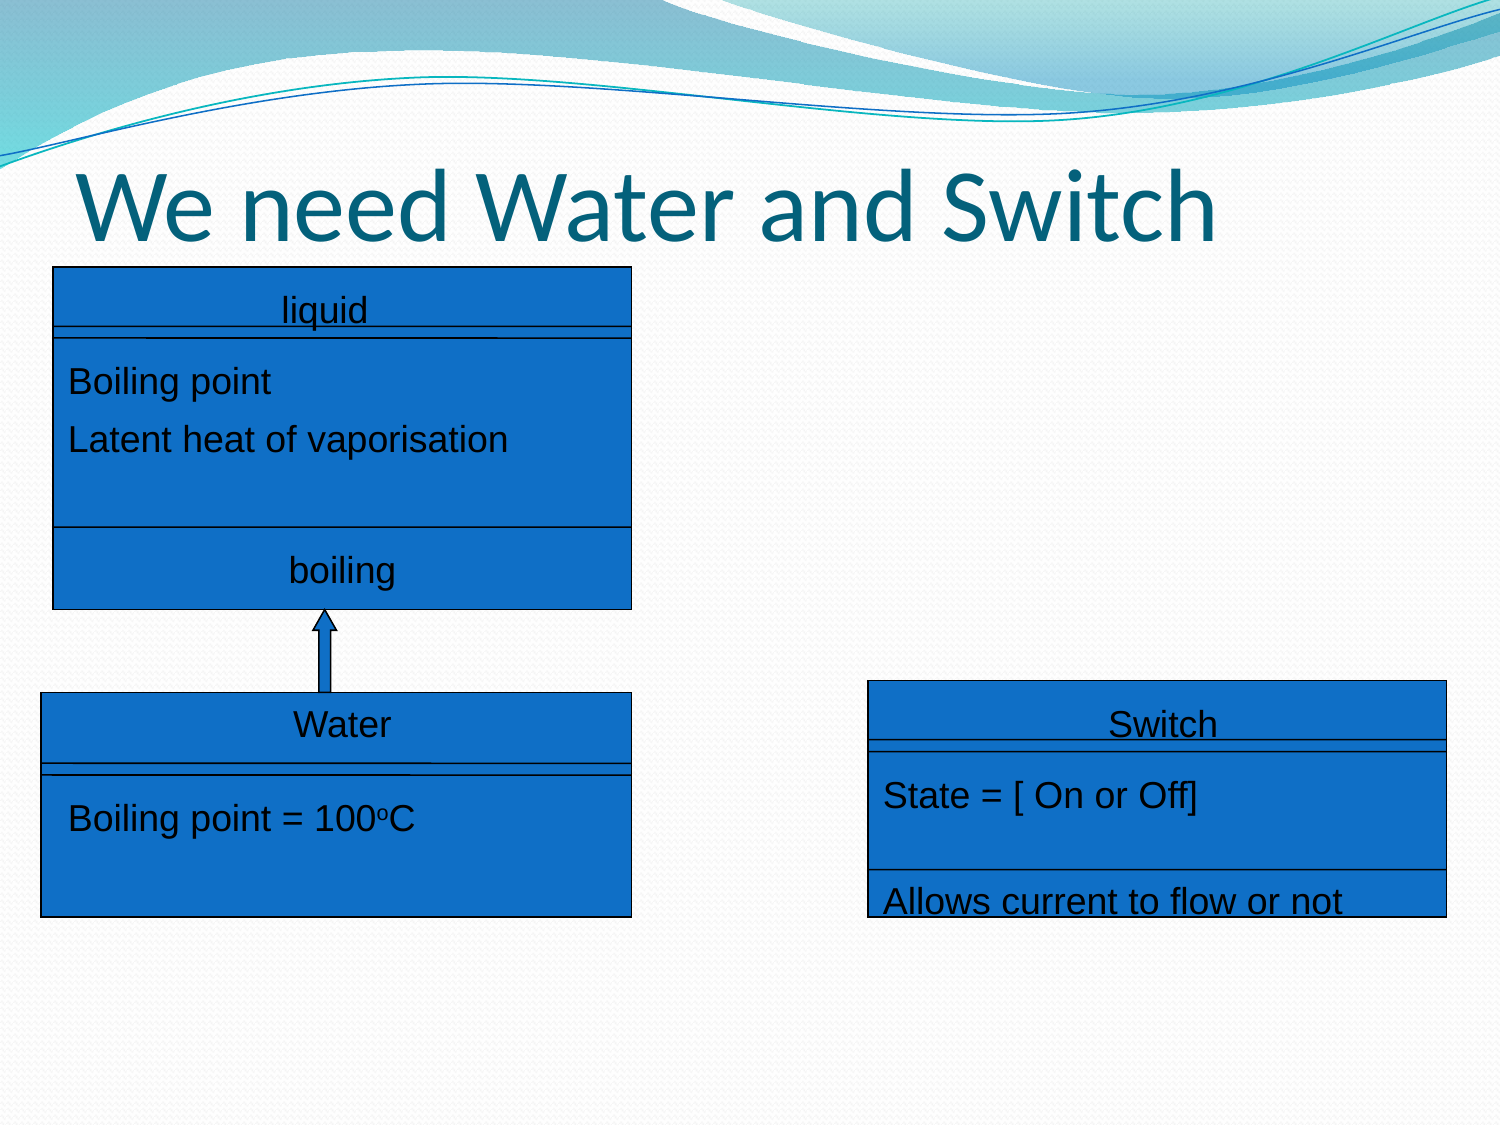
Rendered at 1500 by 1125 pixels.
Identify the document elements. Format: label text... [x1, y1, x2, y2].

text_box State = [ On or Off] [868, 763, 1447, 823]
text_box [53, 327, 112, 337]
text_box [41, 692, 632, 763]
text_box [868, 752, 1447, 763]
title We need Water and Switch [75, 75, 1425, 263]
text_box [868, 740, 879, 751]
text_box Boiling point Latent heat of vaporisation [53, 349, 632, 468]
text_box liquid [112, 278, 538, 326]
text_box [53, 267, 632, 326]
text_box [41, 764, 632, 917]
text_box Switch [879, 740, 1447, 751]
text_box Water [53, 692, 632, 753]
text_box [868, 680, 1447, 739]
text_box Allows current to flow or not [868, 870, 1447, 930]
text_box Boiling point = 100oC [53, 786, 632, 847]
text_box [868, 823, 1447, 869]
text_box [53, 338, 632, 349]
text_box liquid [112, 327, 538, 339]
text_box Switch [879, 692, 1447, 739]
text_box [53, 468, 632, 527]
text_box [312, 609, 337, 693]
text_box boiling [64, 538, 620, 599]
text_box [538, 327, 632, 338]
text_box [53, 528, 632, 610]
